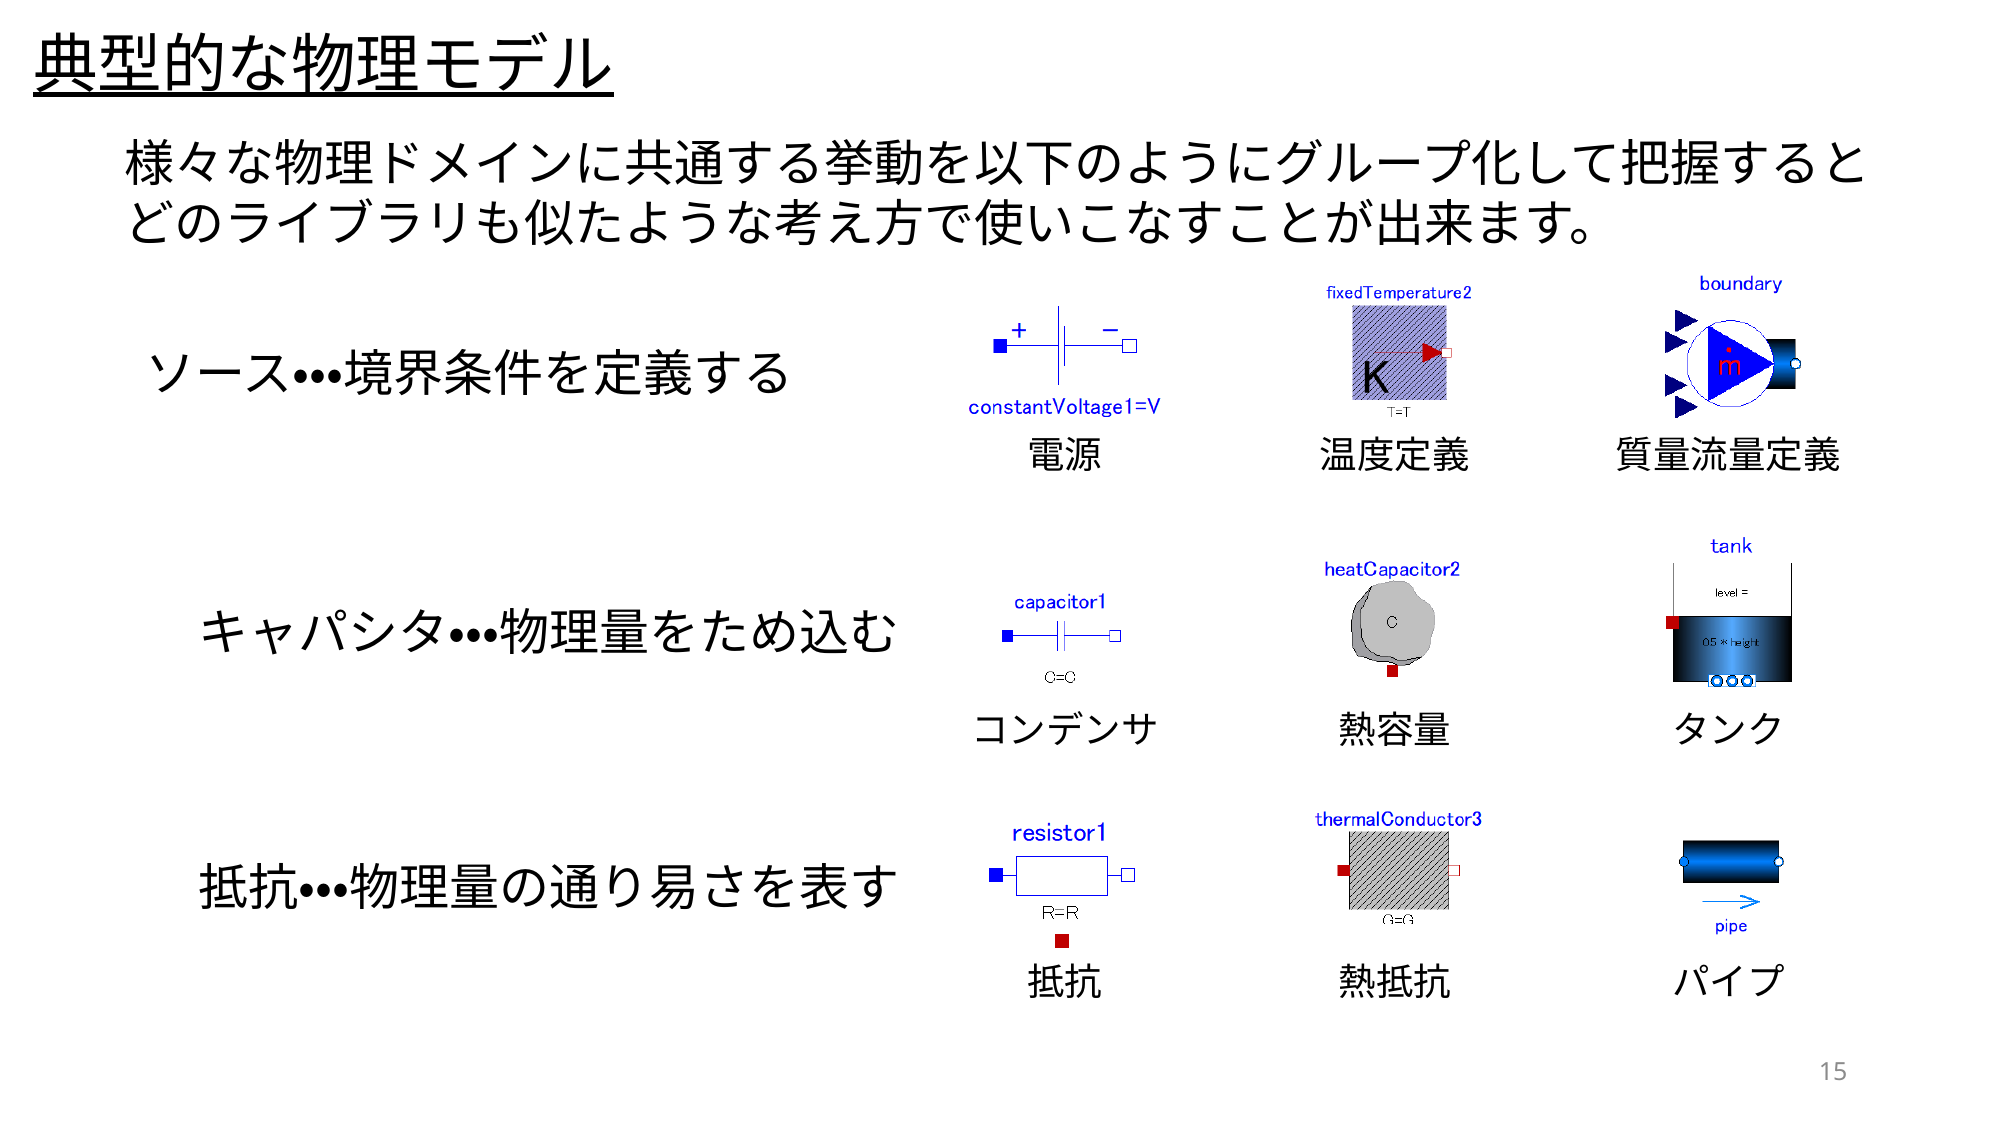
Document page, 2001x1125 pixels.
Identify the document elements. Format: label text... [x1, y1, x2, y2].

picture [1317, 538, 1473, 706]
text_box キャパシタ・・・物理量をため込む [184, 592, 915, 668]
text_box 電源 [1012, 425, 1118, 484]
picture [1317, 279, 1473, 422]
picture [1652, 526, 1805, 695]
text_box パイプ [1657, 950, 1800, 1011]
text_box 抵抗・・・物理量の通り易さを表す [184, 847, 915, 923]
picture [1668, 828, 1788, 939]
text_box 抵抗 [1012, 956, 1118, 1011]
picture [975, 816, 1155, 956]
text_box 熱抵抗 [1323, 950, 1467, 1011]
text_box 温度定義 [1305, 423, 1485, 484]
text_box ソース・・・境界条件を定義する [130, 334, 927, 409]
text_box コンデンサ [956, 699, 1174, 759]
picture [962, 223, 1168, 425]
text_box タンク [1657, 699, 1800, 759]
slide_number 15 [1412, 1042, 1863, 1103]
text_box 質量流量定義 [1600, 423, 1856, 484]
picture [987, 524, 1143, 693]
picture [1648, 264, 1809, 432]
text_box 様々な物理ドメインに共通する挙動を以下のようにグループ化して把握するとどのライブラリも似たような考え方で使いこなすことが出来ます。 [110, 123, 1933, 259]
picture [1303, 807, 1487, 924]
text_box 典型的な物理モデル [24, 14, 623, 109]
text_box 熱容量 [1323, 706, 1467, 759]
